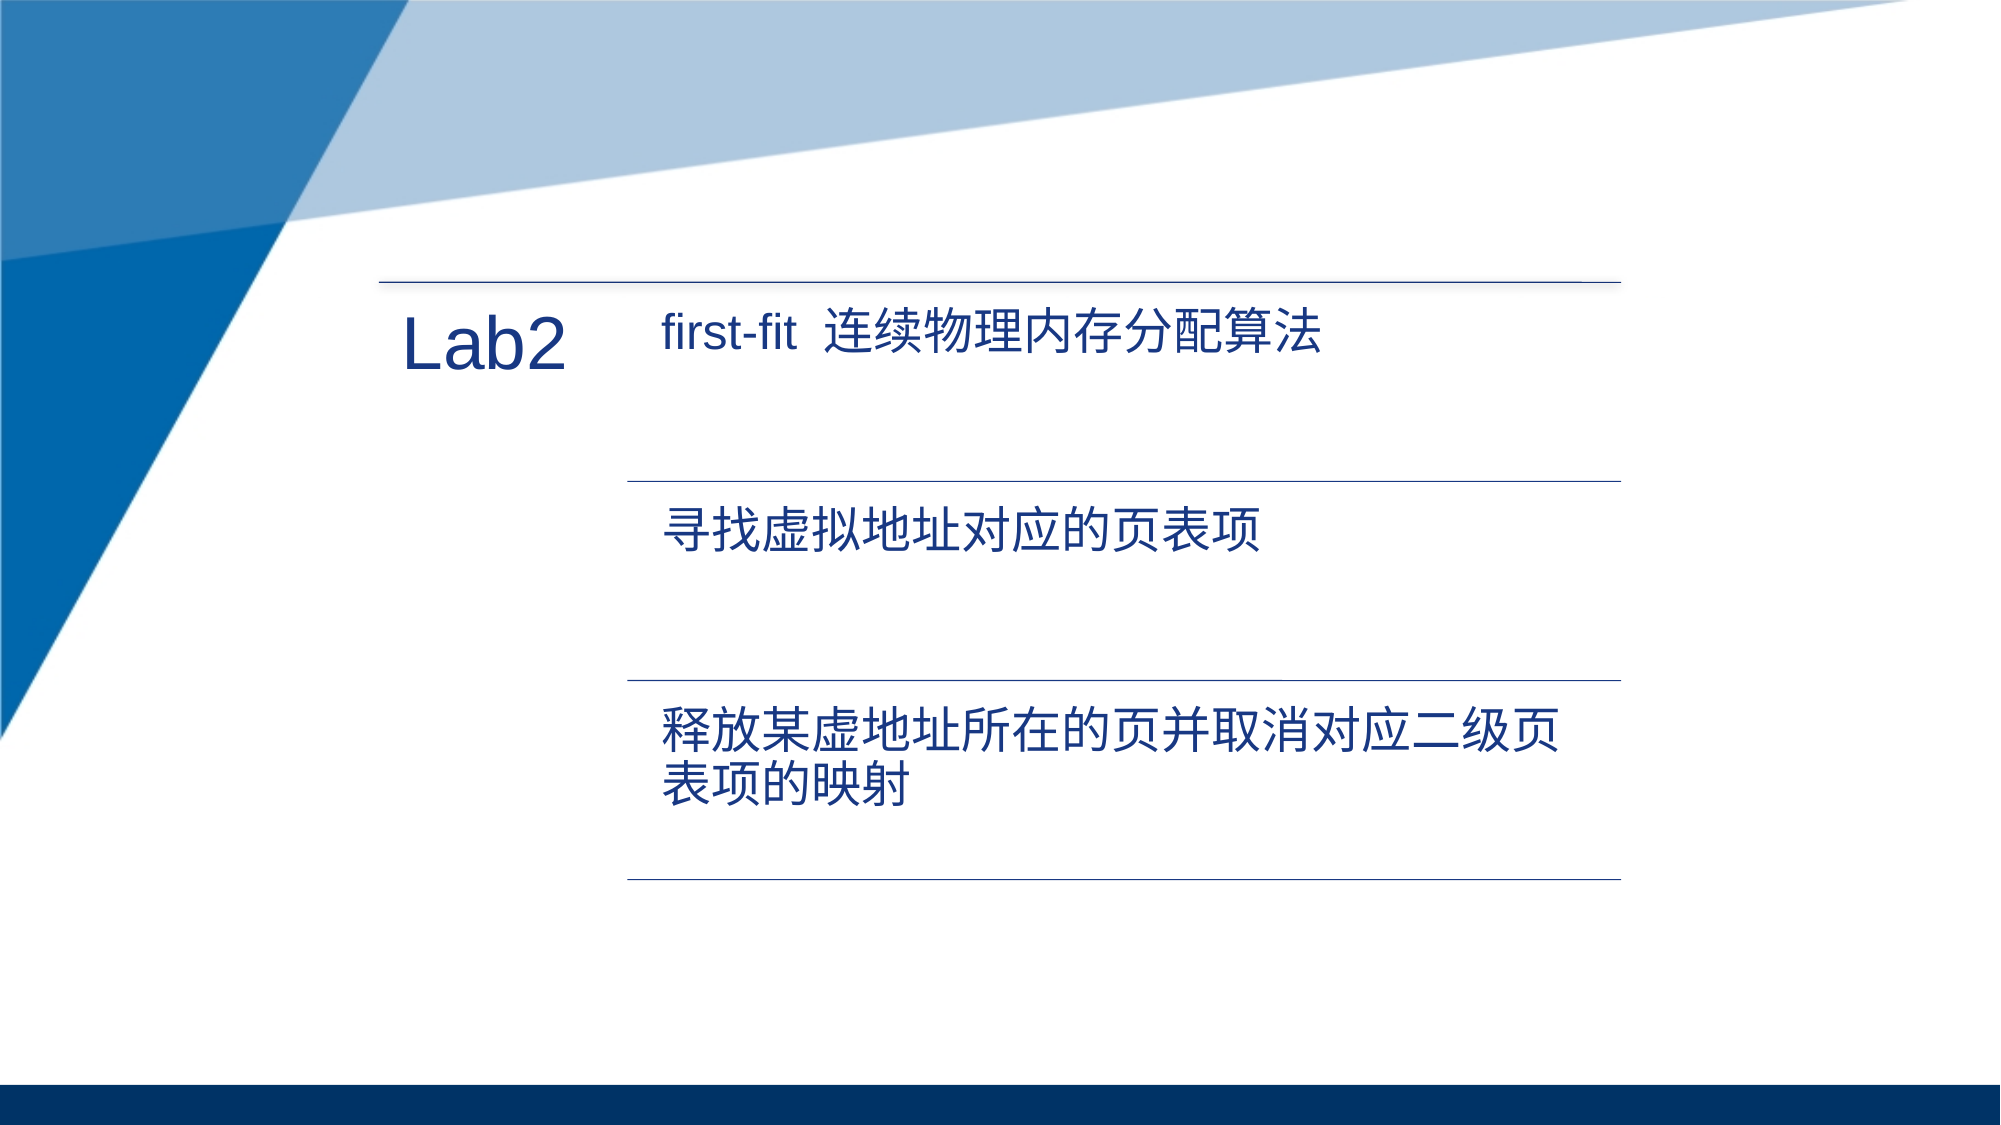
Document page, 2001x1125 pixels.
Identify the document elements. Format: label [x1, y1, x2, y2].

picture [0, 0, 2000, 842]
text_box [378, 282, 1621, 890]
